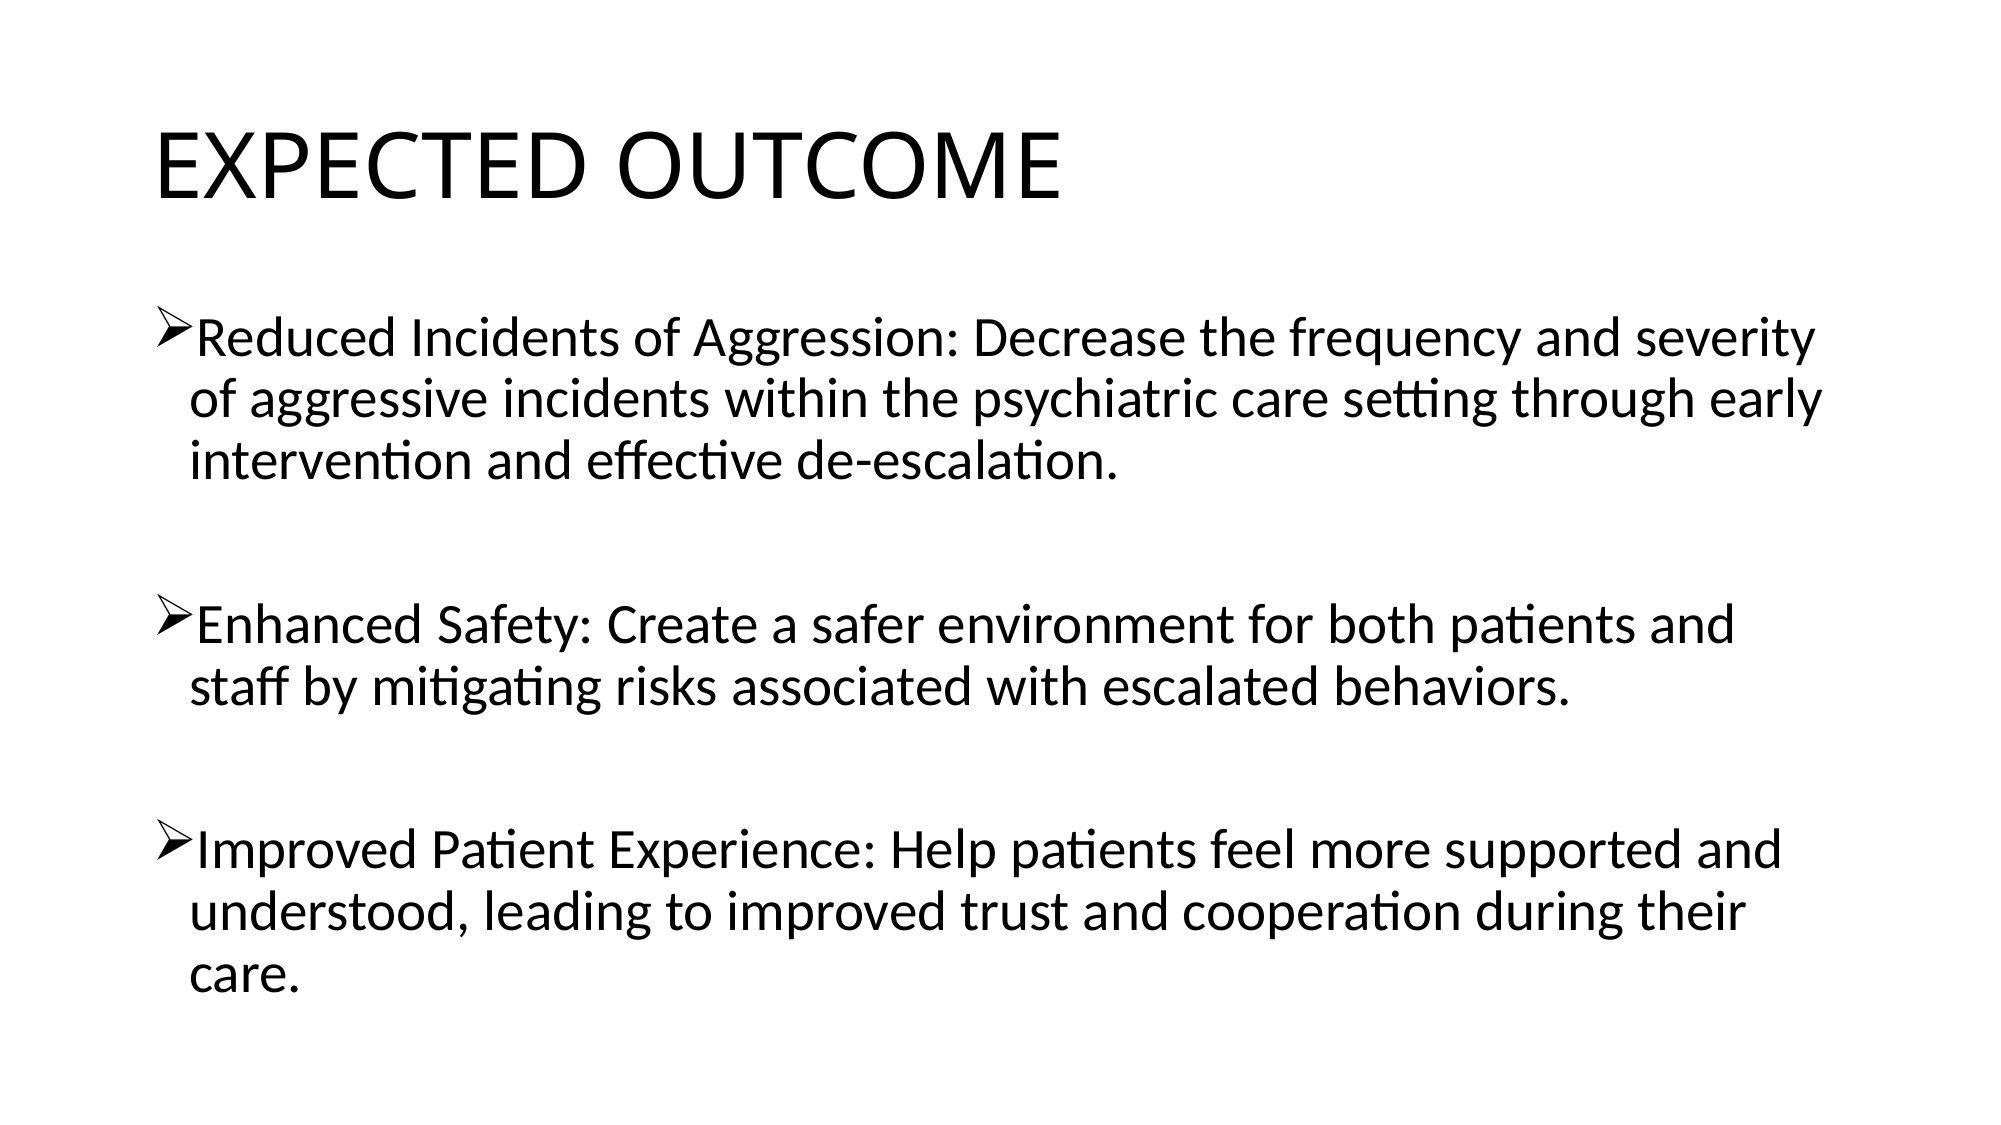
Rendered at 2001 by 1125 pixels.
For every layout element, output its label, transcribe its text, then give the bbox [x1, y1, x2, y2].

list Reduced Incidents of Aggression: Decrease the frequency and severity of aggressive incidents within the psychiatric care setting through early intervention and effective de-escalation. Enhanced Safety: Create a safer environment for both patients and staff by mitigating risks associated with escalated behaviors. Improved Patient Experience: Help patients feel more supported and understood, leading to improved trust and cooperation during their care. [137, 299, 1863, 1014]
title EXPECTED OUTCOME [137, 59, 1863, 278]
